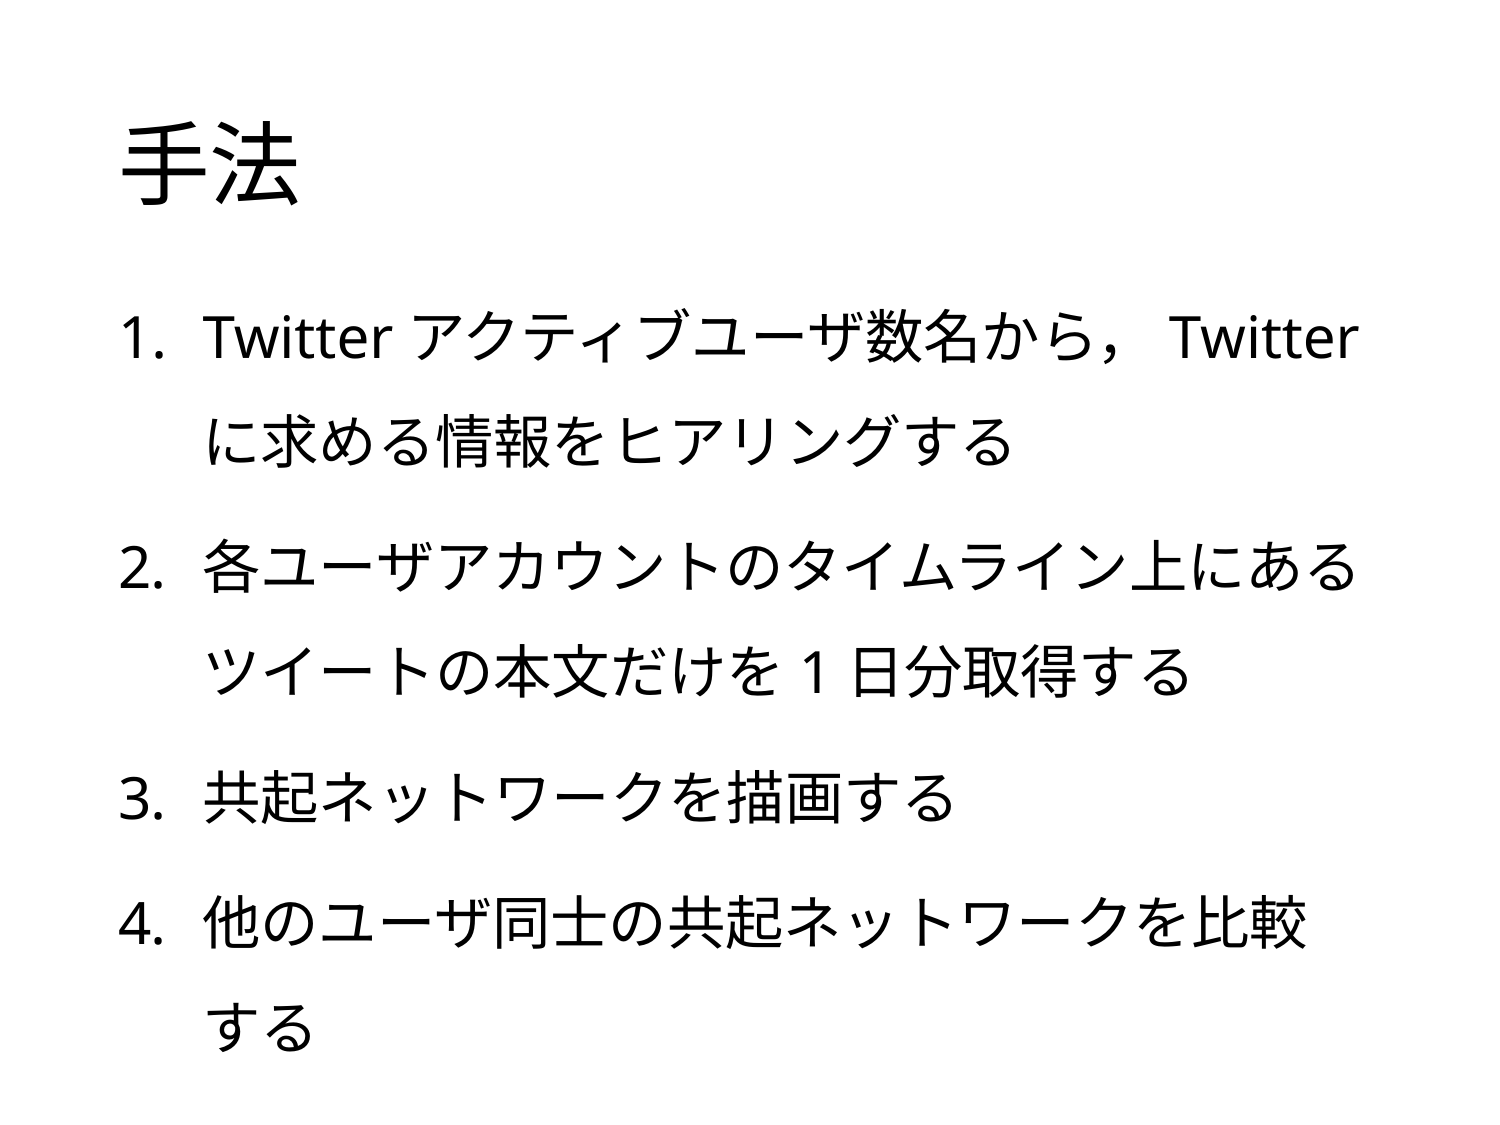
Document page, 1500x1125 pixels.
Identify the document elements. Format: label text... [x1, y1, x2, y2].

title 手法 [103, 59, 1397, 257]
list Twitterアクティブユーザ数名から，Twitterに求める情報をヒアリングする 各ユーザアカウントのタイムライン上にあるツイートの本文だけを1日分取得する 共起ネットワークを描画する 他のユーザ同士の共起ネットワークを比較 する [103, 257, 1397, 1084]
